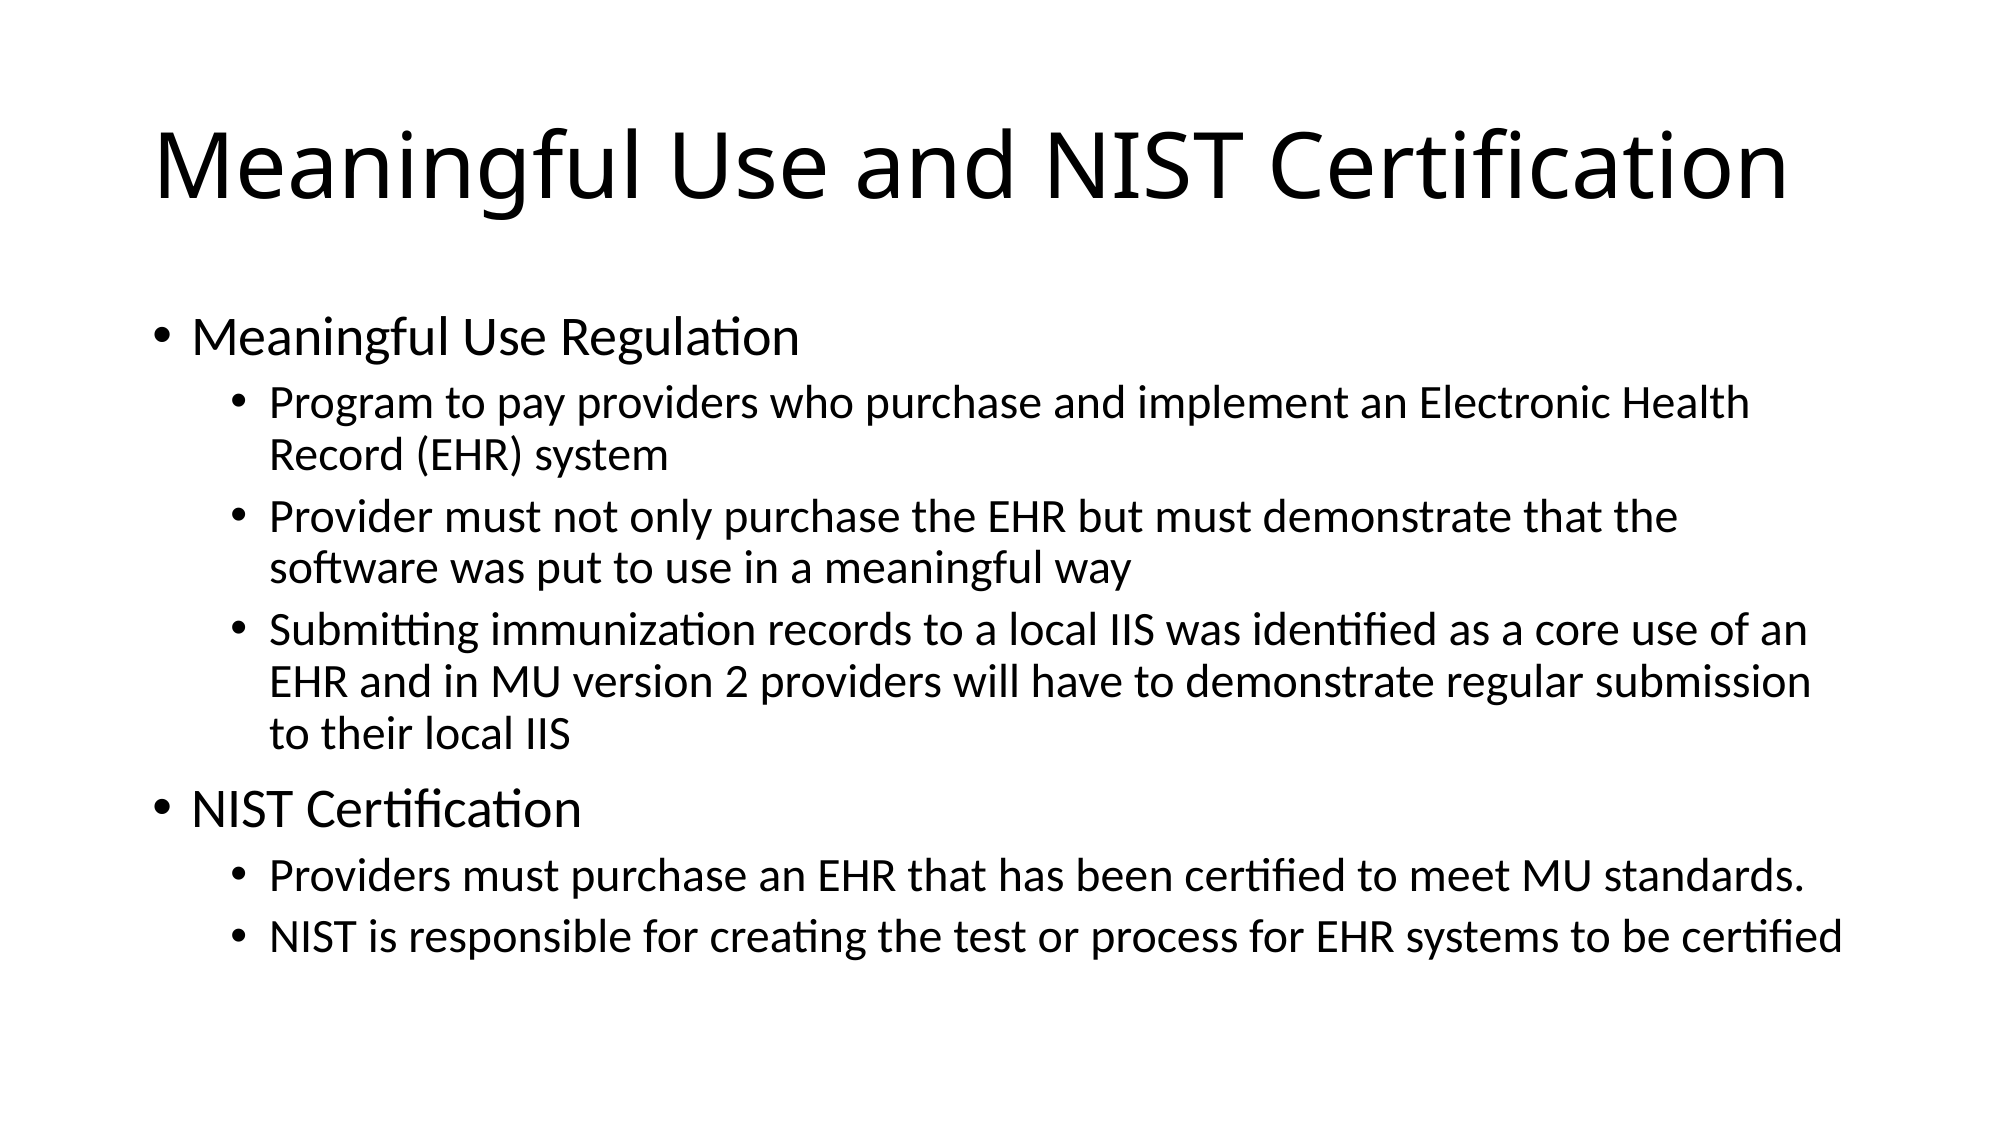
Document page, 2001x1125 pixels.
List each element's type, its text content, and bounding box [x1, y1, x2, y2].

list Meaningful Use Regulation Program to pay providers who purchase and implement an Electronic Health Record (EHR) system Provider must not only purchase the EHR but must demonstrate that the software was put to use in a meaningful way Submitting immunization records to a local IIS was identified as a core use of an EHR and in MU version 2 providers will have to demonstrate regular submission to their local IIS NIST Certification Providers must purchase an EHR that has been certified to meet MU standards. NIST is responsible for creating the test or process for EHR systems to be certified [137, 299, 1863, 1014]
title Meaningful Use and NIST Certification [137, 59, 1863, 278]
